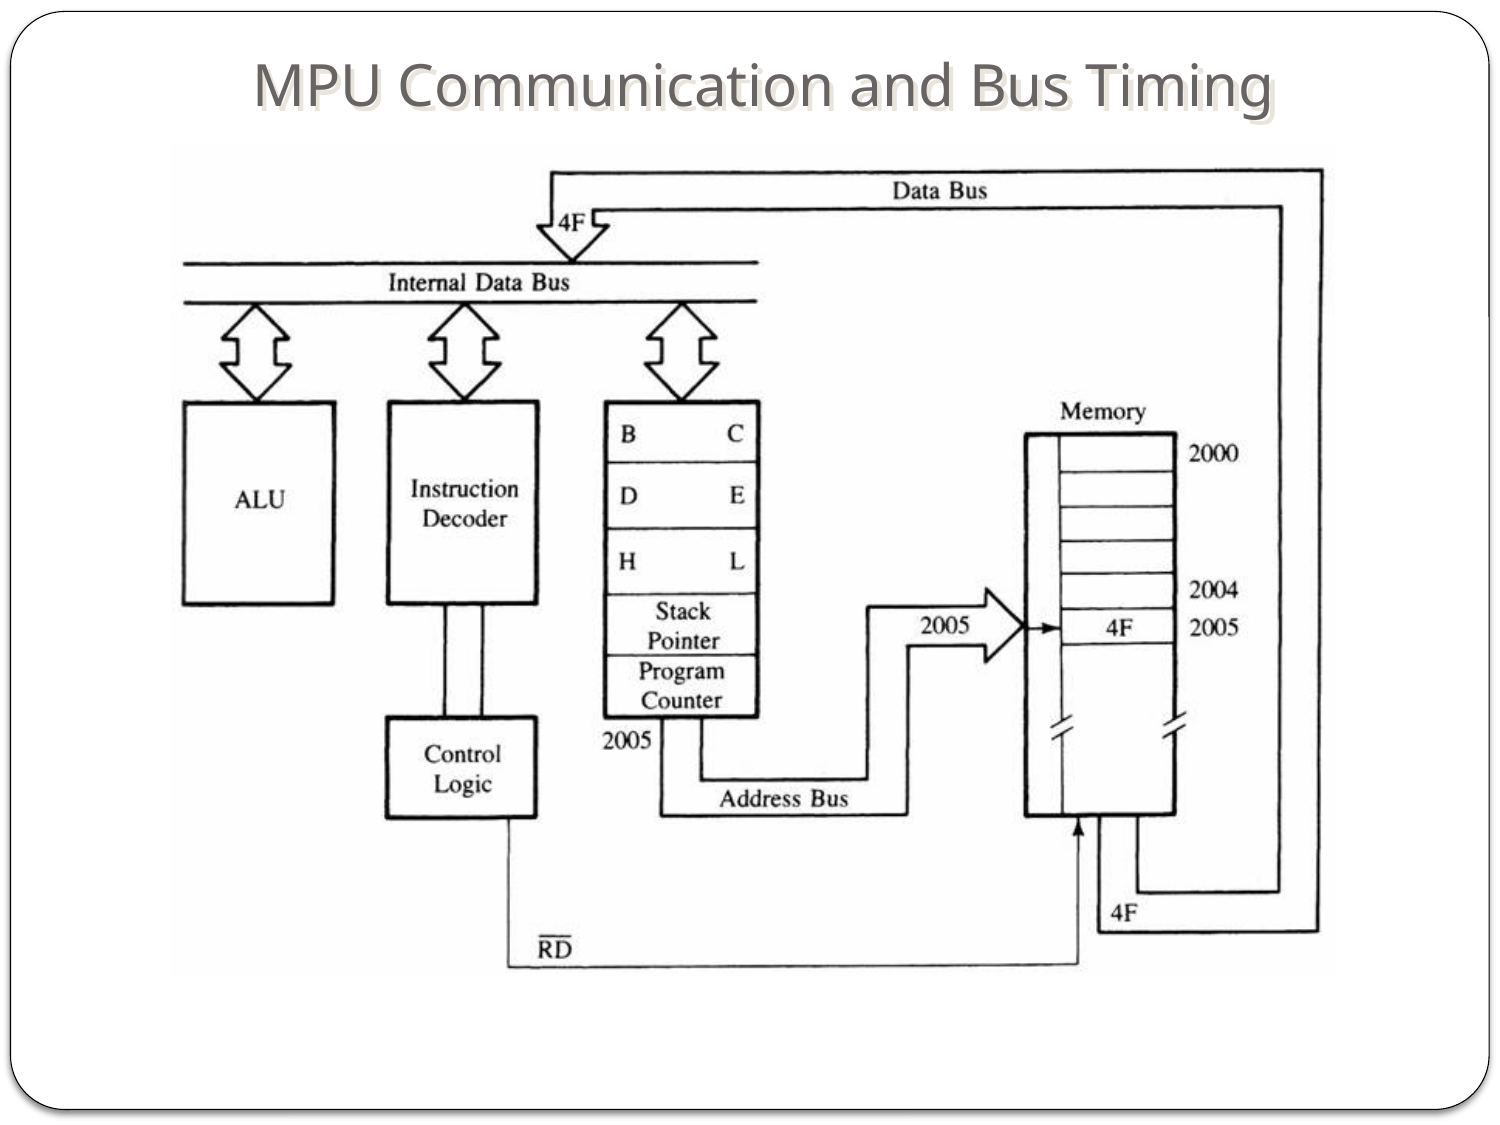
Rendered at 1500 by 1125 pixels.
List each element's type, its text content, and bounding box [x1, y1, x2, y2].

title MPU Communication and Bus Timing [237, 37, 1350, 134]
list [170, 142, 1335, 976]
